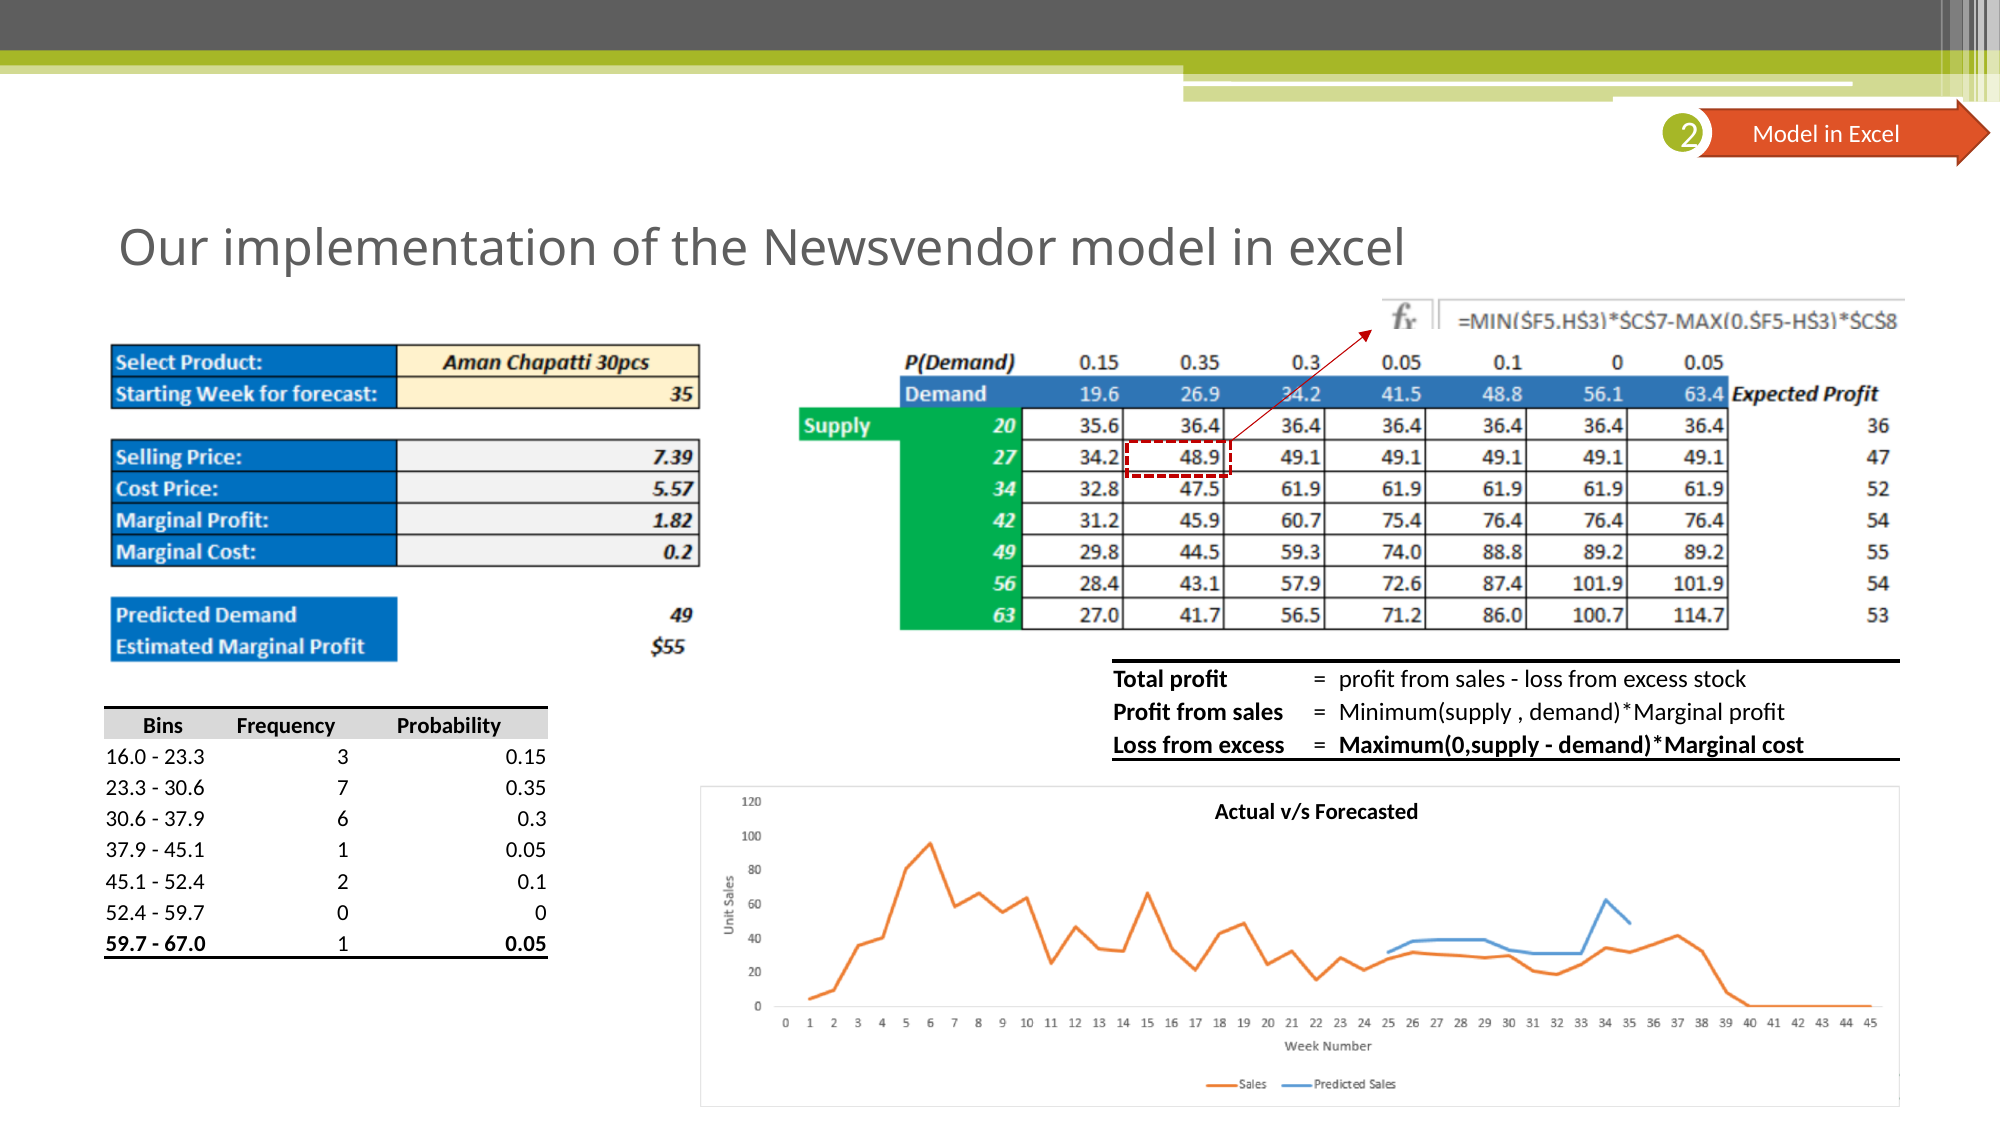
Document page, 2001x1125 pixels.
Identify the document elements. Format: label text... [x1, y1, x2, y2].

table_cell 3 [222, 739, 350, 770]
table_header Bins [104, 709, 222, 739]
table_header = [1303, 669, 1337, 694]
table_cell Minimum(supply , demand)*Marginal profit [1337, 694, 1900, 727]
picture [104, 290, 1905, 669]
table_cell = [1303, 727, 1337, 758]
table_header profit from sales - loss from excess stock [1337, 669, 1900, 694]
table_cell 1 [222, 926, 350, 956]
table_cell 23.3 - 30.6 [104, 770, 222, 801]
table_cell 37.9 - 45.1 [104, 833, 222, 864]
table_cell 0.05 [350, 833, 548, 864]
table_header Frequency [222, 709, 350, 739]
title Our implementation of the Newsvendor model in excel [104, 107, 1905, 284]
table_cell 30.6 - 37.9 [104, 801, 222, 833]
table_cell 0 [350, 895, 548, 926]
table_cell Maximum(0,supply - demand)*Marginal cost [1337, 727, 1900, 758]
table_cell 0.1 [350, 864, 548, 895]
table_cell 16.0 - 23.3 [104, 739, 222, 770]
table_cell 1 [222, 833, 350, 864]
table_cell 52.4 - 59.7 [104, 895, 222, 926]
table_cell 7 [222, 770, 350, 801]
table_cell 0 [222, 895, 350, 926]
table_cell Loss from excess [1112, 727, 1303, 758]
table_header Total profit [1112, 669, 1303, 694]
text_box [1657, 101, 1990, 165]
table_header Probability [350, 709, 548, 739]
table_cell 0.35 [350, 770, 548, 801]
table_cell 0.05 [350, 926, 548, 956]
table_cell 0.3 [350, 801, 548, 833]
table_cell Profit from sales [1112, 694, 1303, 727]
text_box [1230, 329, 1372, 442]
table_cell 0.15 [350, 739, 548, 770]
table_cell 2 [222, 864, 350, 895]
table_cell 45.1 - 52.4 [104, 864, 222, 895]
table_cell 59.7 - 67.0 [104, 926, 222, 956]
table_cell = [1303, 694, 1337, 727]
table_cell 6 [222, 801, 350, 833]
picture [698, 783, 1900, 1107]
